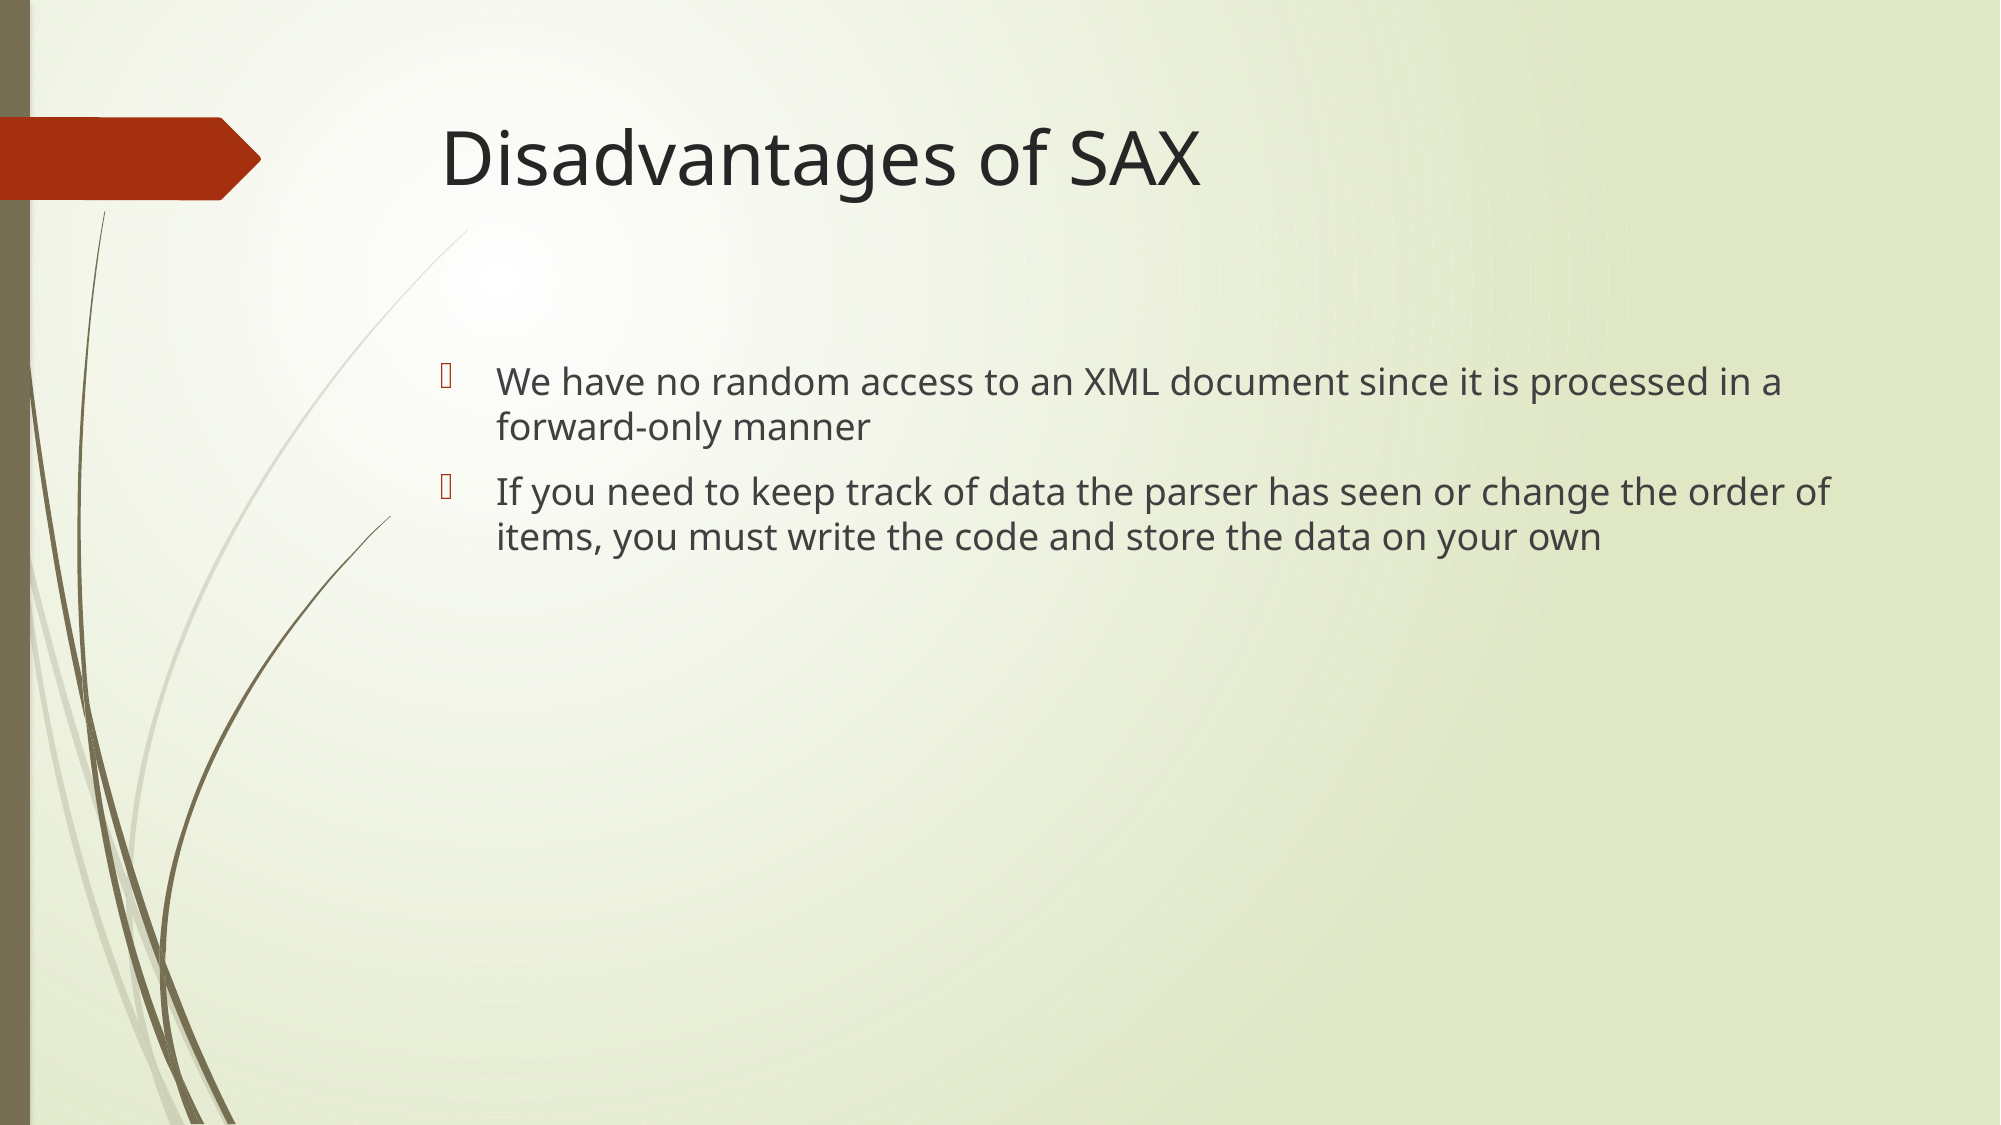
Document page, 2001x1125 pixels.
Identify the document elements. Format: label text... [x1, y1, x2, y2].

title Disadvantages of SAX [425, 102, 1888, 313]
list We have no random access to an XML document since it is processed in a forward-only manner If you need to keep track of data the parser has seen or change the order of items, you must write the code and store the data on your own [424, 350, 1888, 970]
